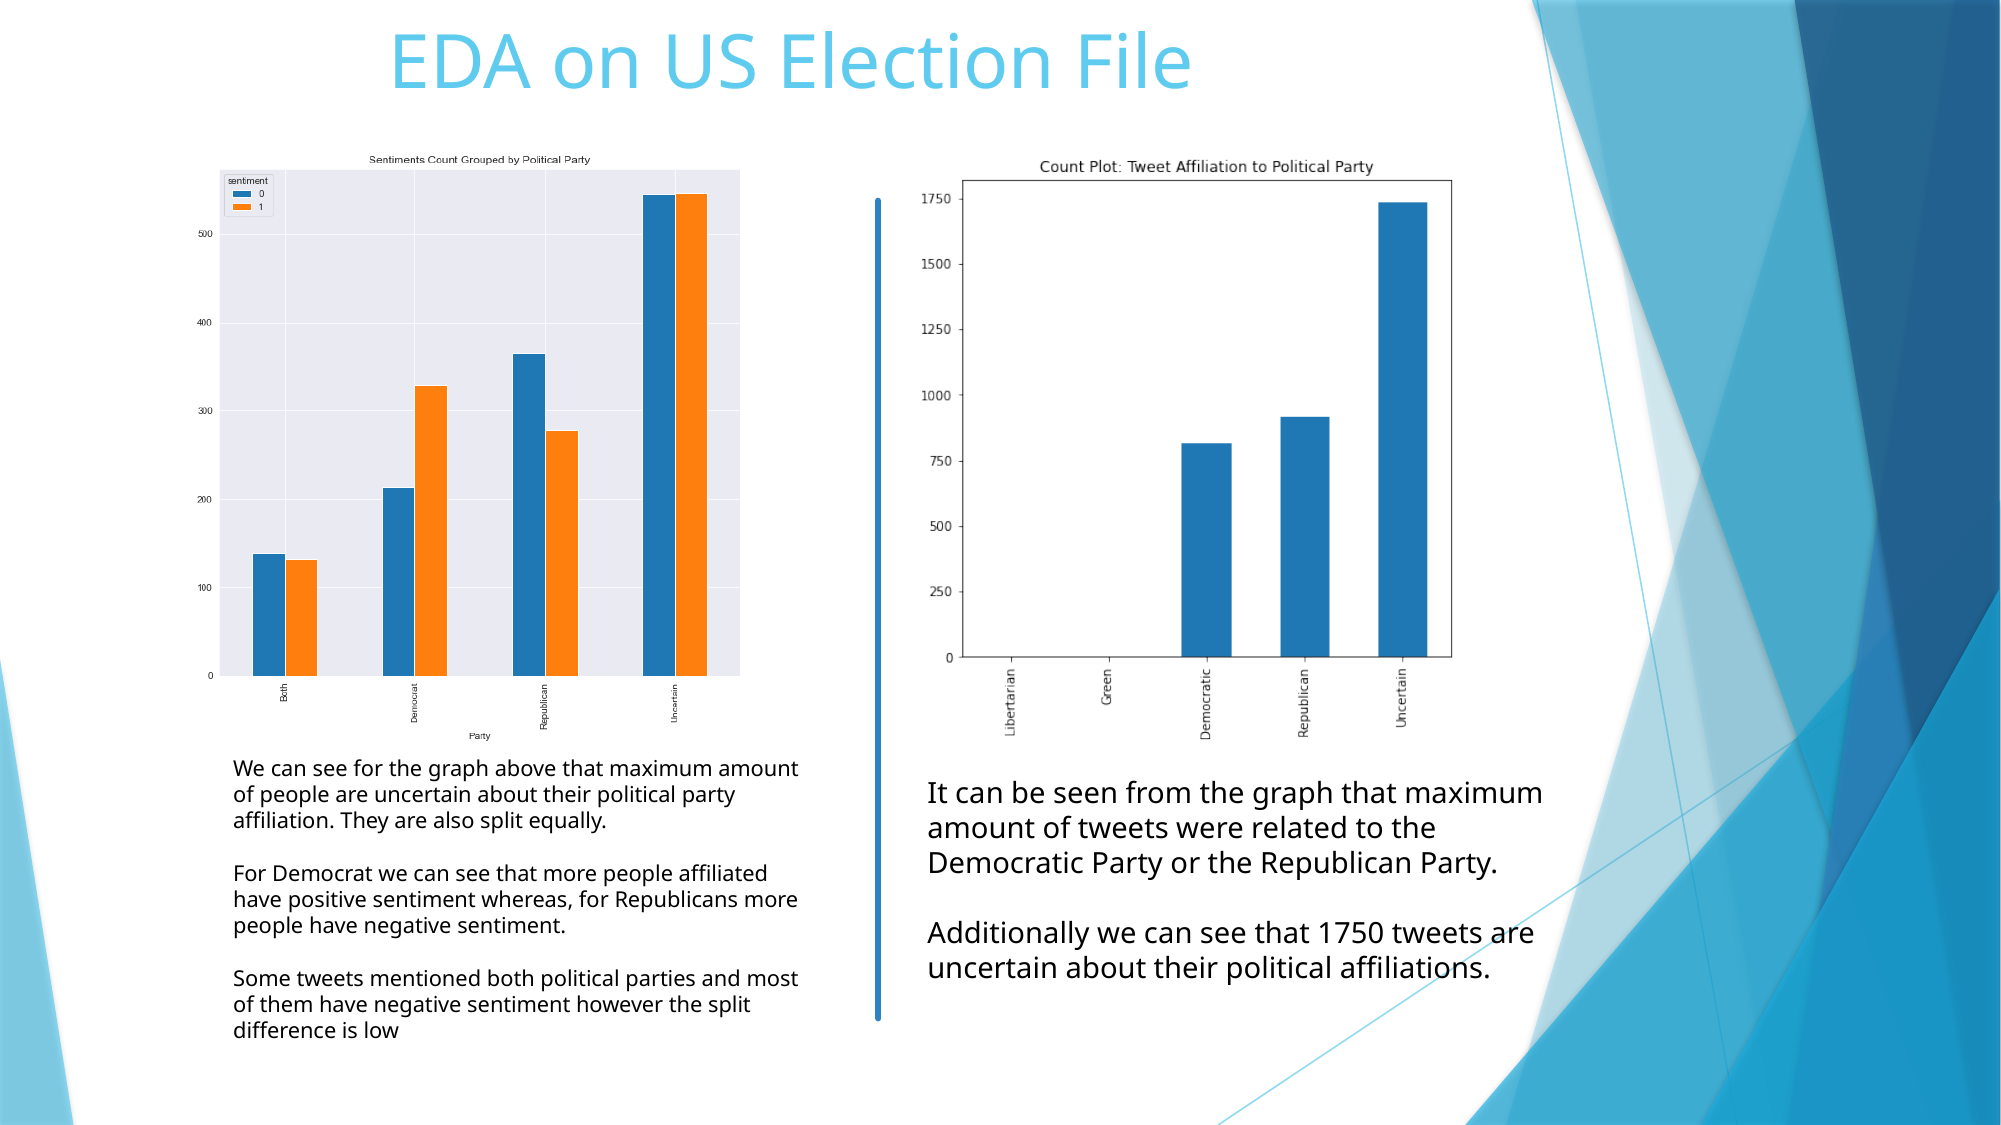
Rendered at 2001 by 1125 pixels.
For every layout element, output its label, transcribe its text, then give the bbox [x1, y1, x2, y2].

title EDA on US Election File [320, 6, 1263, 175]
text_box We can see for the graph above that maximum amount of people are uncertain about their political party affiliation. They are also split equally. For Democrat we can see that more people affiliated have positive sentiment whereas, for Republicans more people have negative sentiment. Some tweets mentioned both political parties and most of them have negative sentiment however the split difference is low [218, 747, 815, 1051]
text_box It can be seen from the graph that maximum amount of tweets were related to the Democratic Party or the Republican Party. Additionally we can see that 1750 tweets are uncertain about their political affiliations. [912, 767, 1615, 992]
picture [190, 148, 746, 748]
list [911, 151, 1461, 748]
